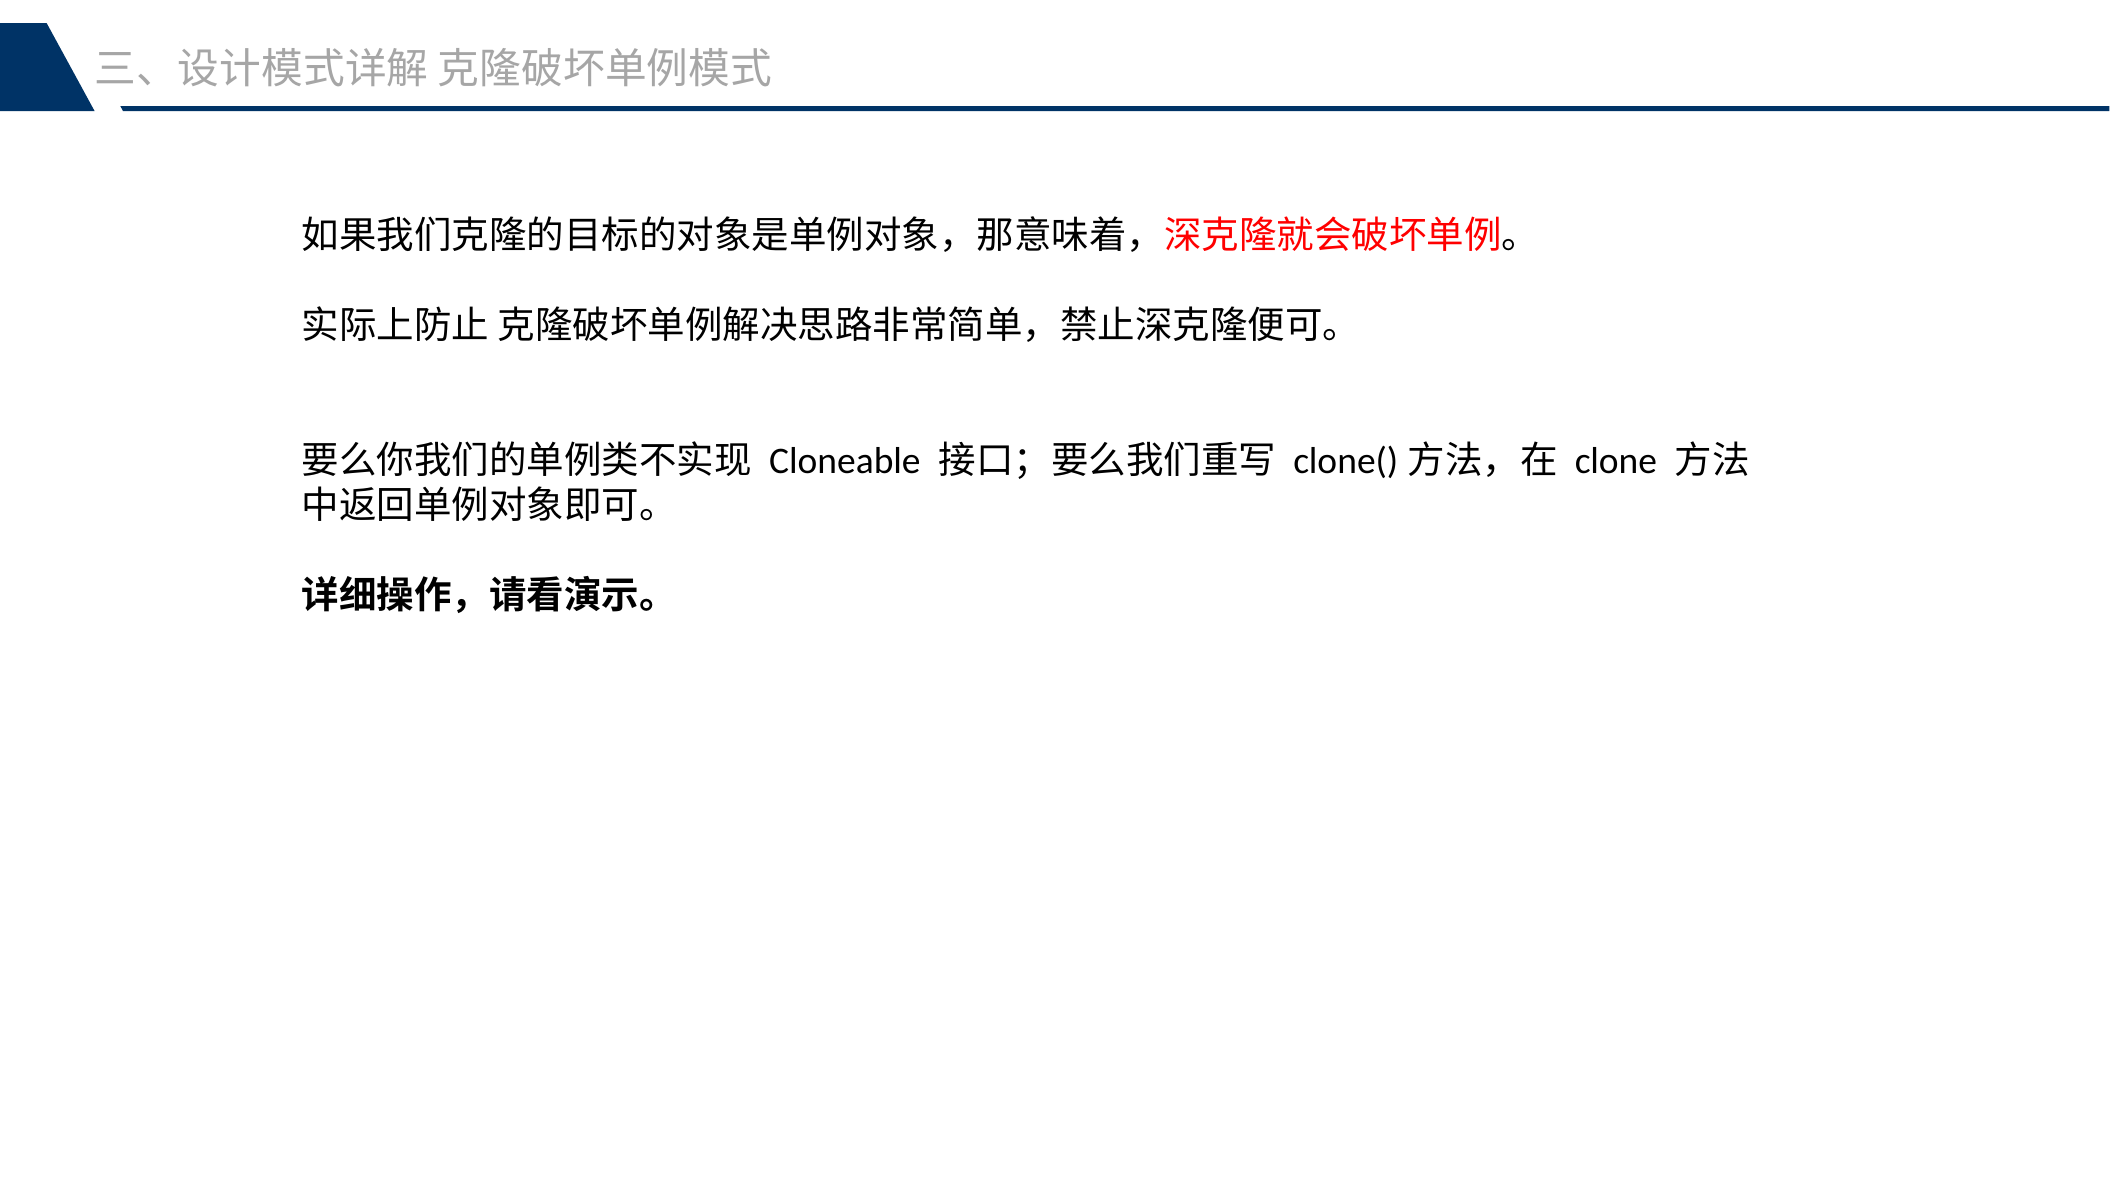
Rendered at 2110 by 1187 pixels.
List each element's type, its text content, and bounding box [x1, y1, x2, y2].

text_box [118, 104, 2110, 113]
text_box [0, 22, 97, 113]
text_box 三、设计模式详解 克隆破坏单例模式 [94, 41, 850, 92]
text_box 如果我们克隆的目标的对象是单例对象，那意味着，深克隆就会破坏单例。 实际上防止 克隆破坏单例解决思路非常简单，禁止深克隆便可。 要么你我们的单例类不实现 Cloneable 接口；要么我们重写 clone()方法，在 clone 方法中返回单例对象即可。 详细操作，请看演示。 [286, 203, 1798, 759]
